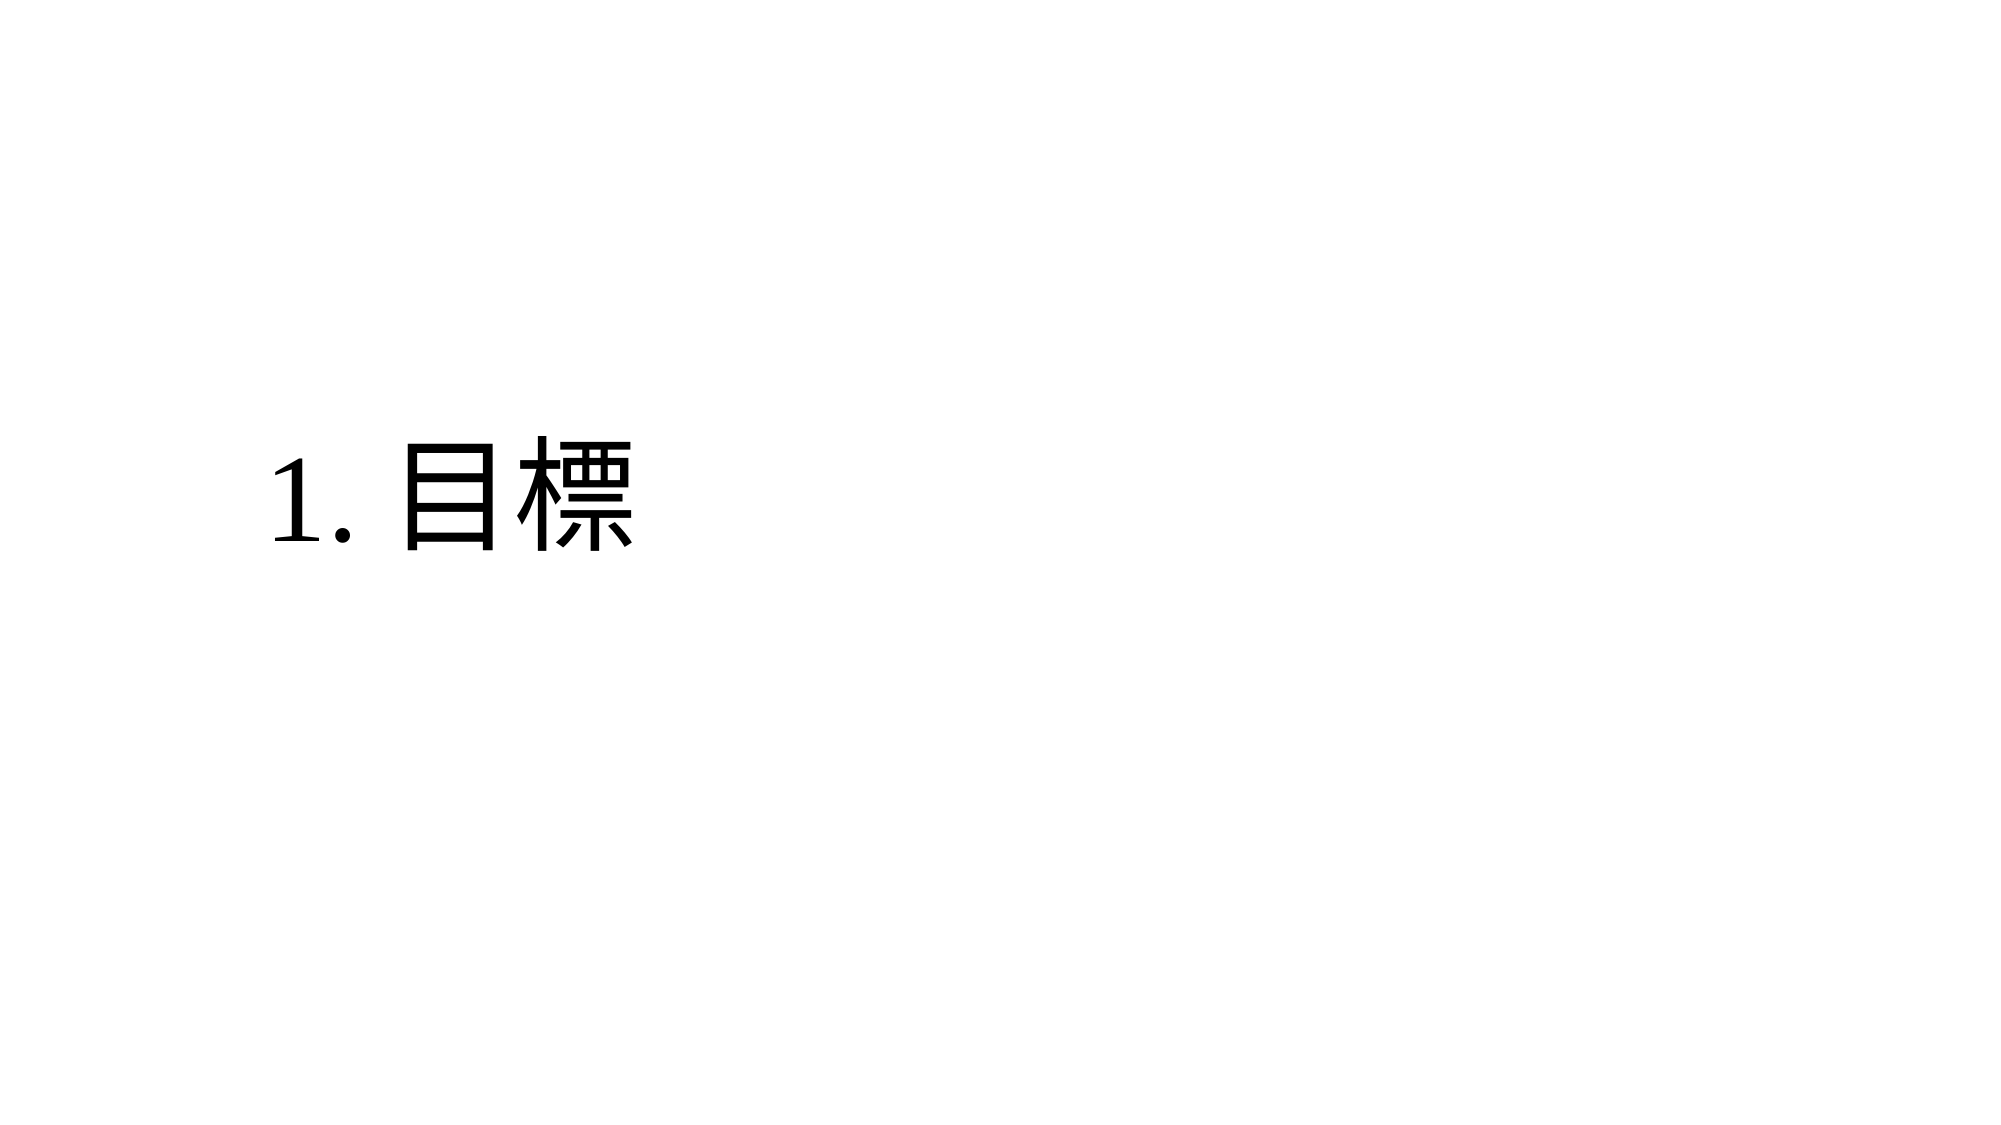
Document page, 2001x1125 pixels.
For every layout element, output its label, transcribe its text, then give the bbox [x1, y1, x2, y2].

title 1.目標 [249, 184, 1750, 576]
